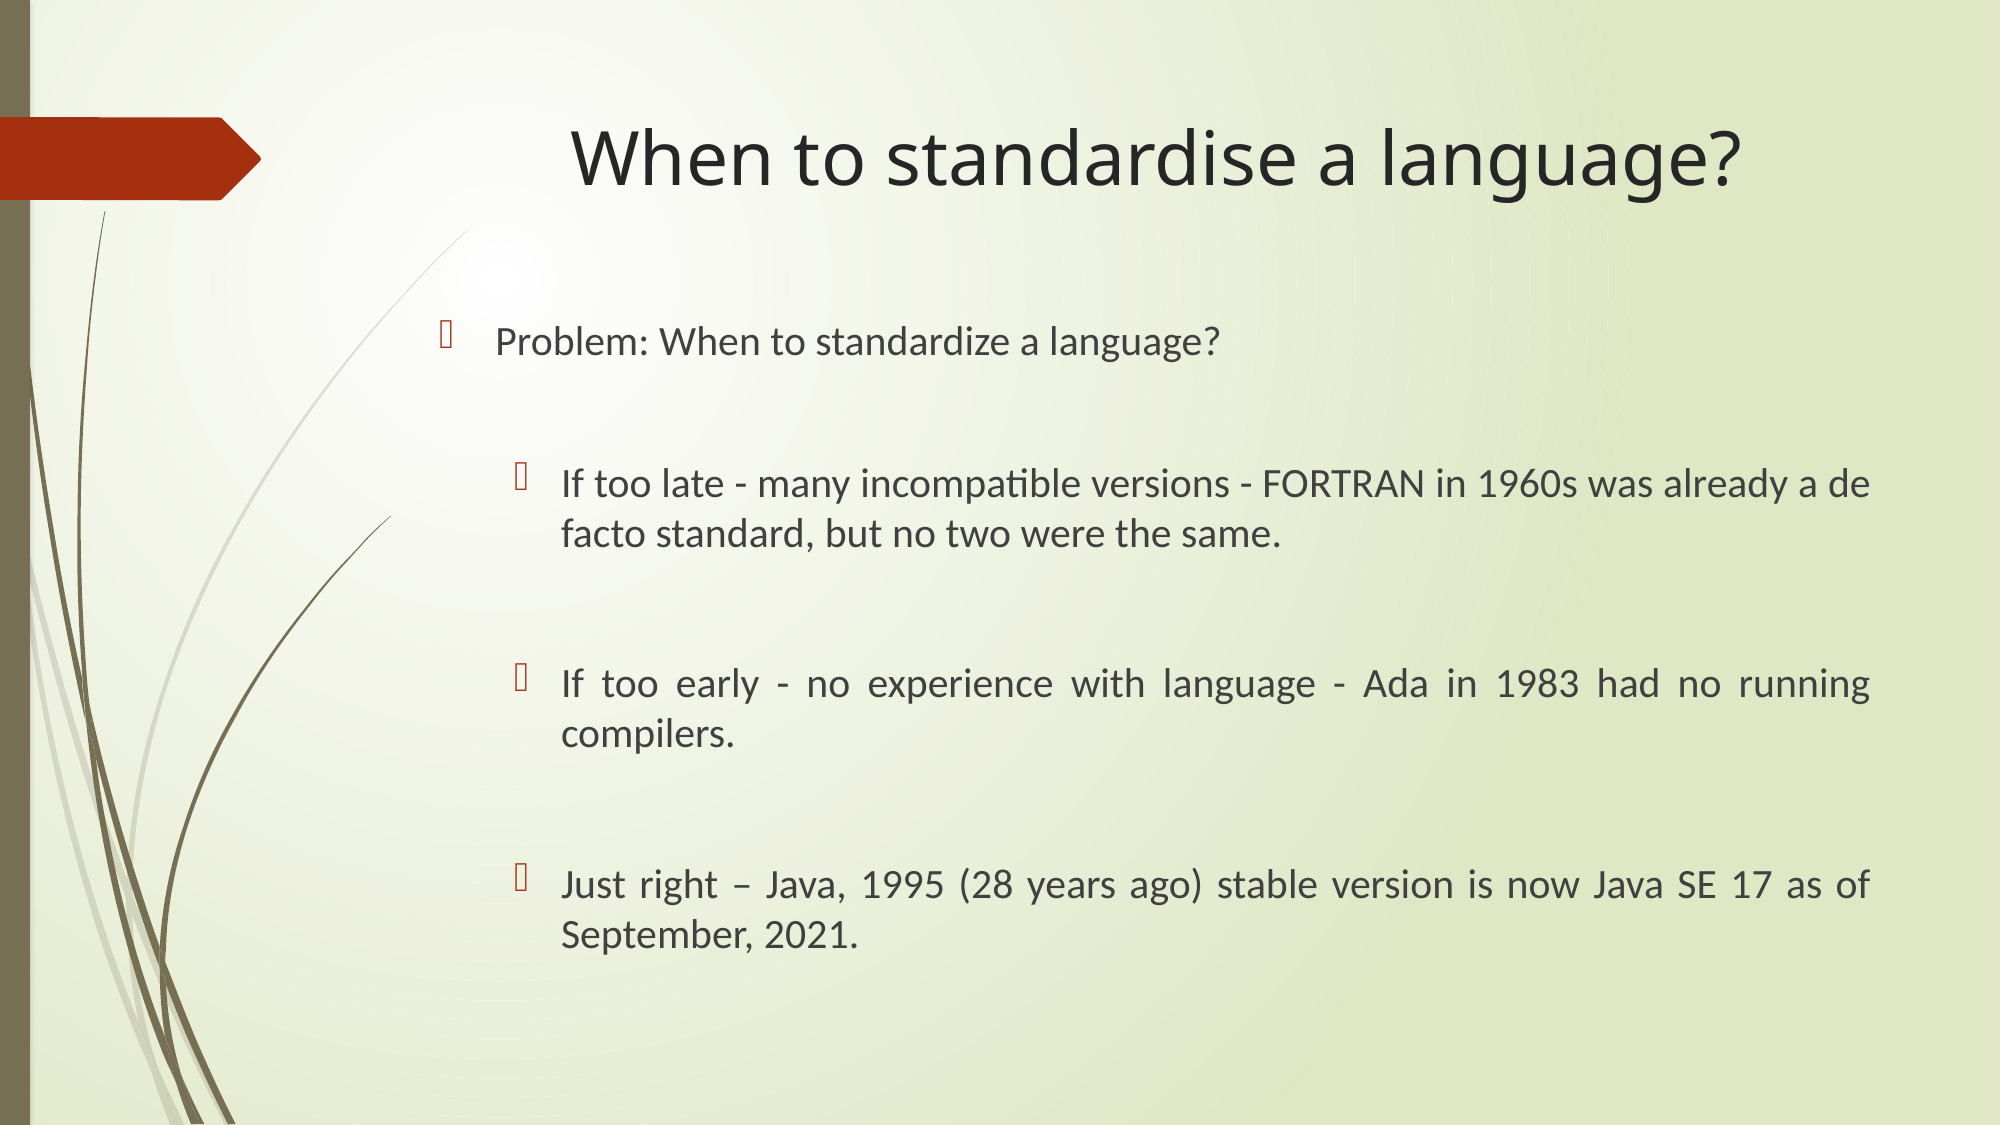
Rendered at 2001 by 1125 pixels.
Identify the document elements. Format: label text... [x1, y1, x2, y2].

list Problem: When to standardize a language? If too late - many incompatible versions - FORTRAN in 1960s was already a de facto standard, but no two were the same. If too early - no experience with language - Ada in 1983 had no running compilers. Just right – Java, 1995 (28 years ago) stable version is now Java SE 17 as of September, 2021. [424, 306, 1887, 968]
title When to standardise a language? [425, 102, 1888, 221]
